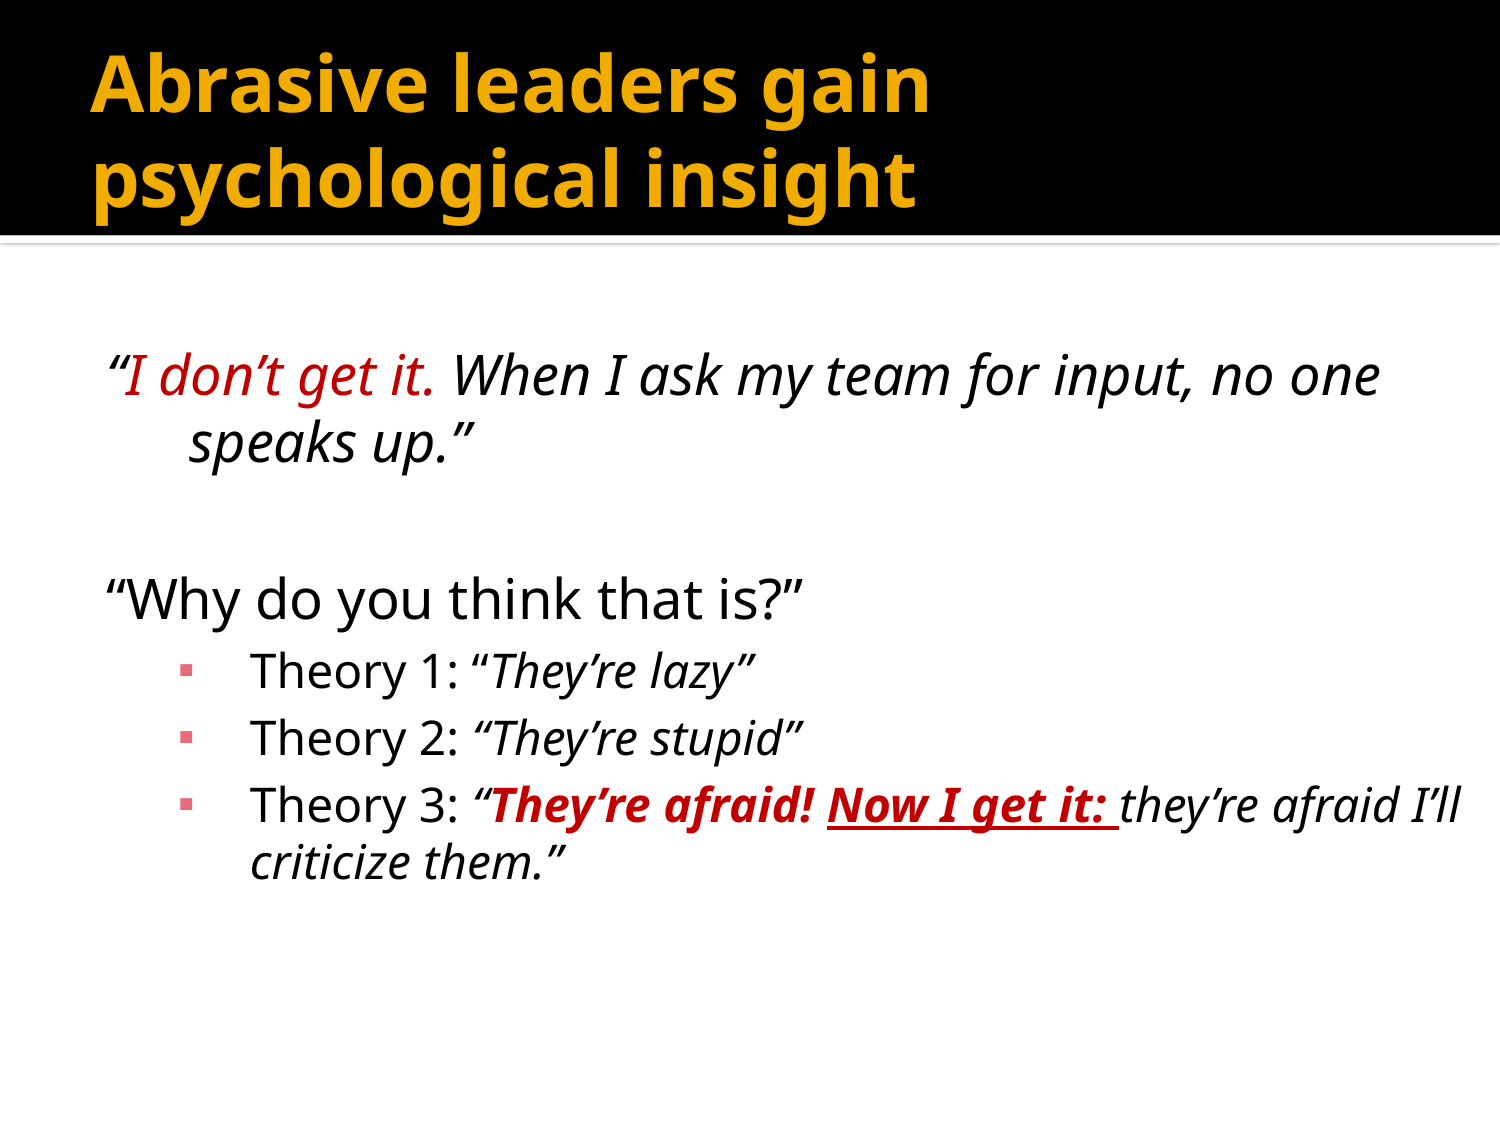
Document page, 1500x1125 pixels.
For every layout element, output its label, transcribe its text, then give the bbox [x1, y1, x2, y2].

list “I don’t get it. When I ask my team for input, no one speaks up.” “Why do you think that is?” Theory 1: “They’re lazy” Theory 2: “They’re stupid” Theory 3: “They’re afraid! Now I get it: they’re afraid I’ll criticize them.” [24, 324, 1500, 900]
title Abrasive leaders gain psychological insight [75, 25, 1425, 231]
